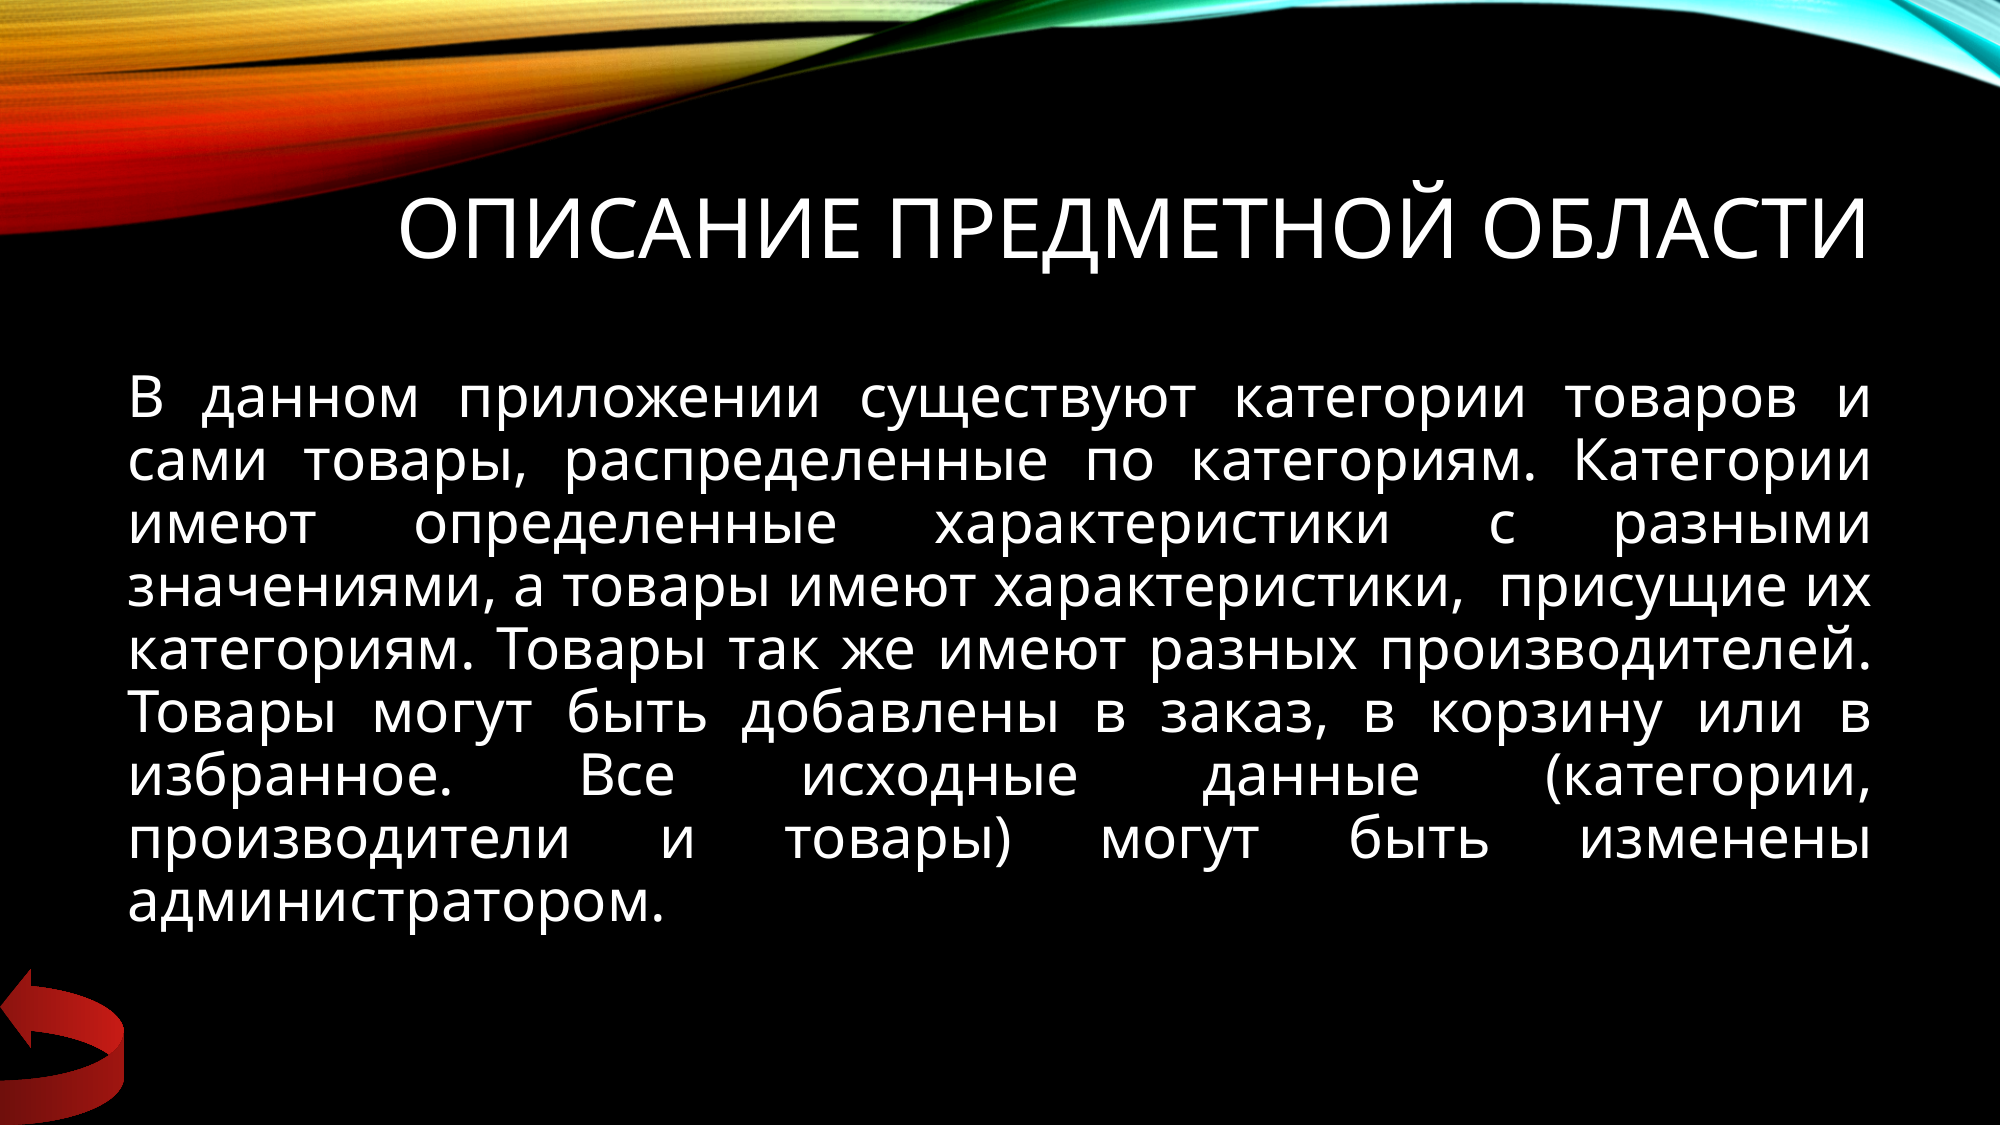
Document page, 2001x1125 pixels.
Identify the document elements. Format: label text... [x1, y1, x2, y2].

picture [0, 0, 2000, 237]
title Описание предметной области [352, 125, 1888, 338]
text_box [0, 968, 125, 1125]
list В данном приложении существуют категории товаров и сами товары, распределенные по категориям. Категории имеют определенные характеристики с разными значениями, а товары имеют характеристики, присущие их категориям. Товары так же имеют разных производителей. Товары могут быть добавлены в заказ, в корзину или в избранное. Все исходные данные (категории, производители и товары) могут быть изменены администратором. [112, 360, 1888, 1021]
